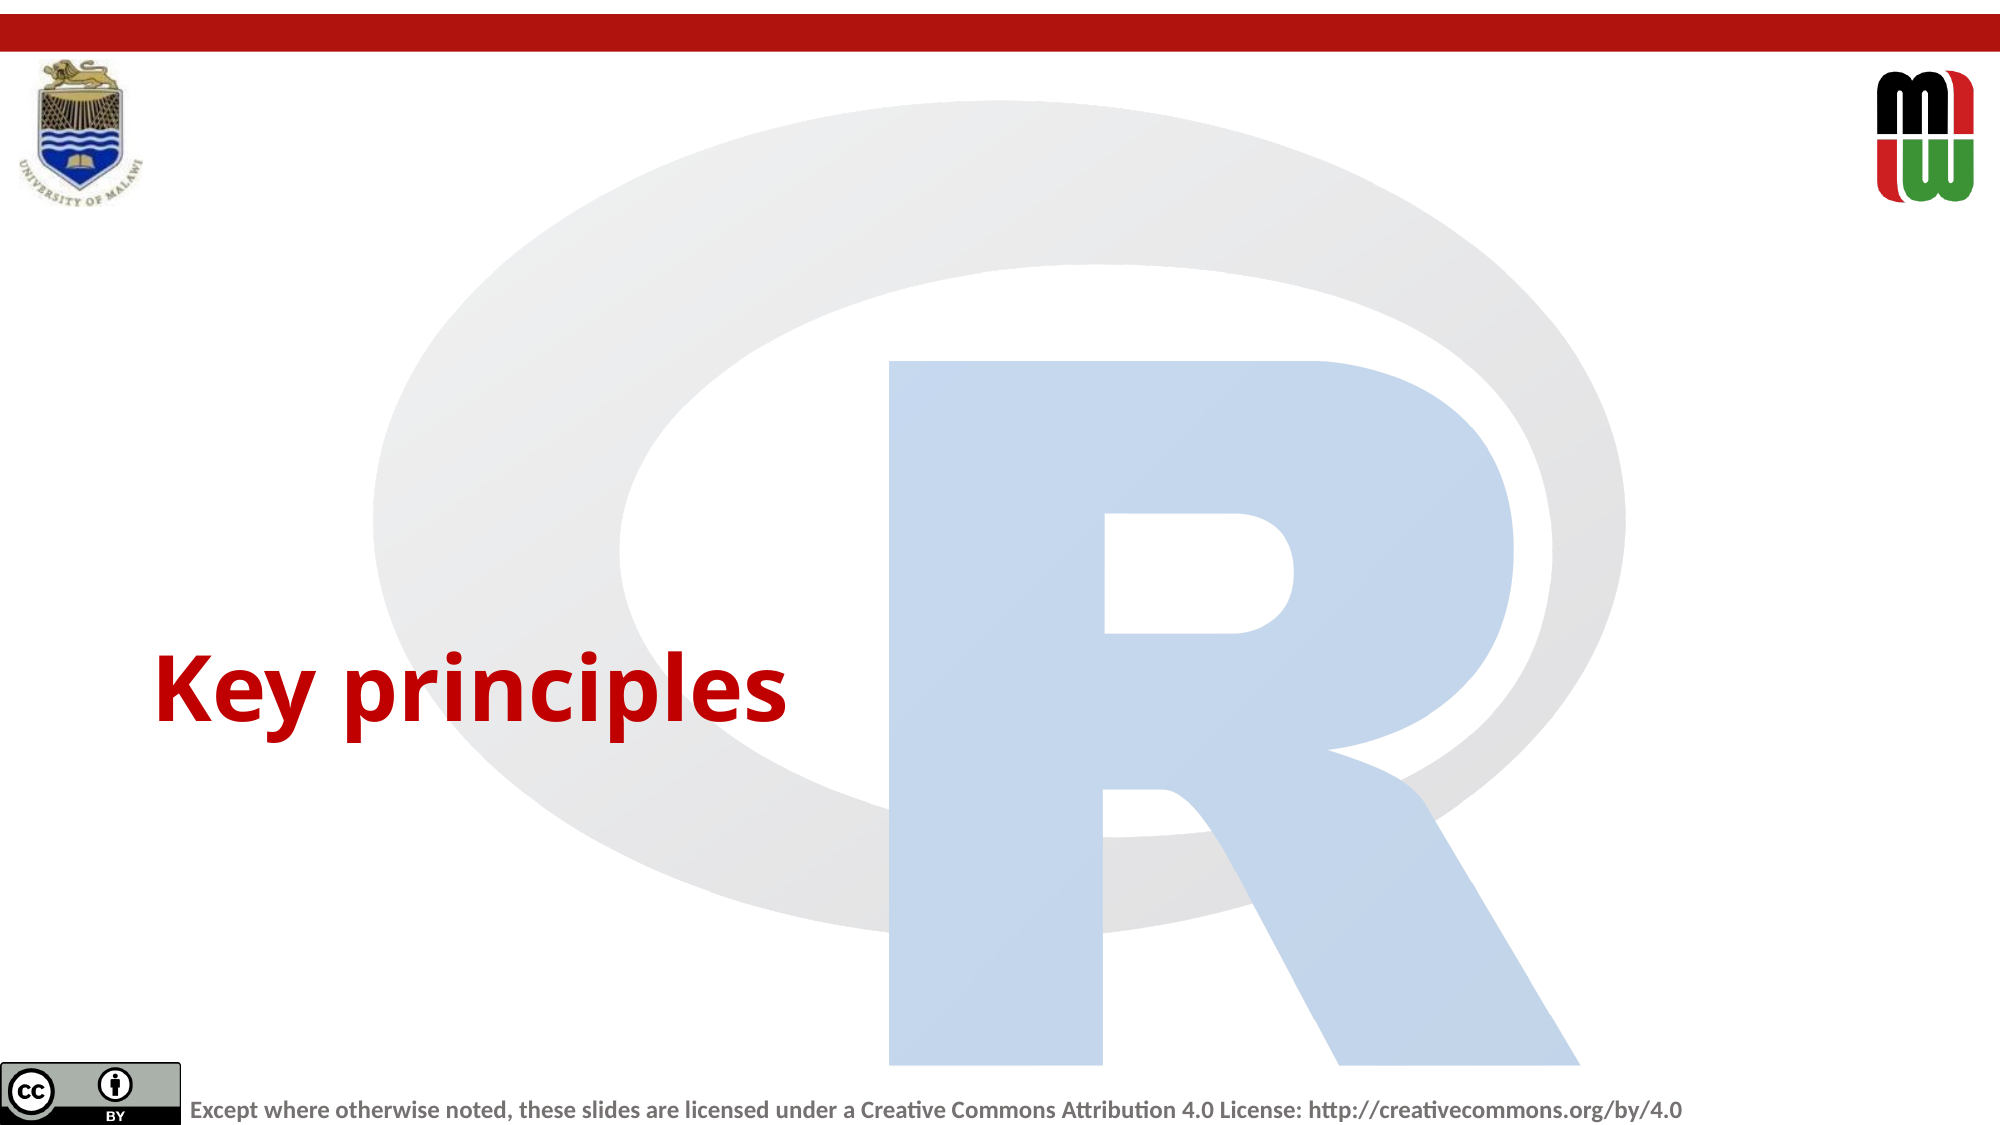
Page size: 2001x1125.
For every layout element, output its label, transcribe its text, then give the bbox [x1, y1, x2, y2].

picture [19, 59, 143, 207]
title Key principles [136, 280, 1862, 749]
picture [0, 1062, 181, 1125]
